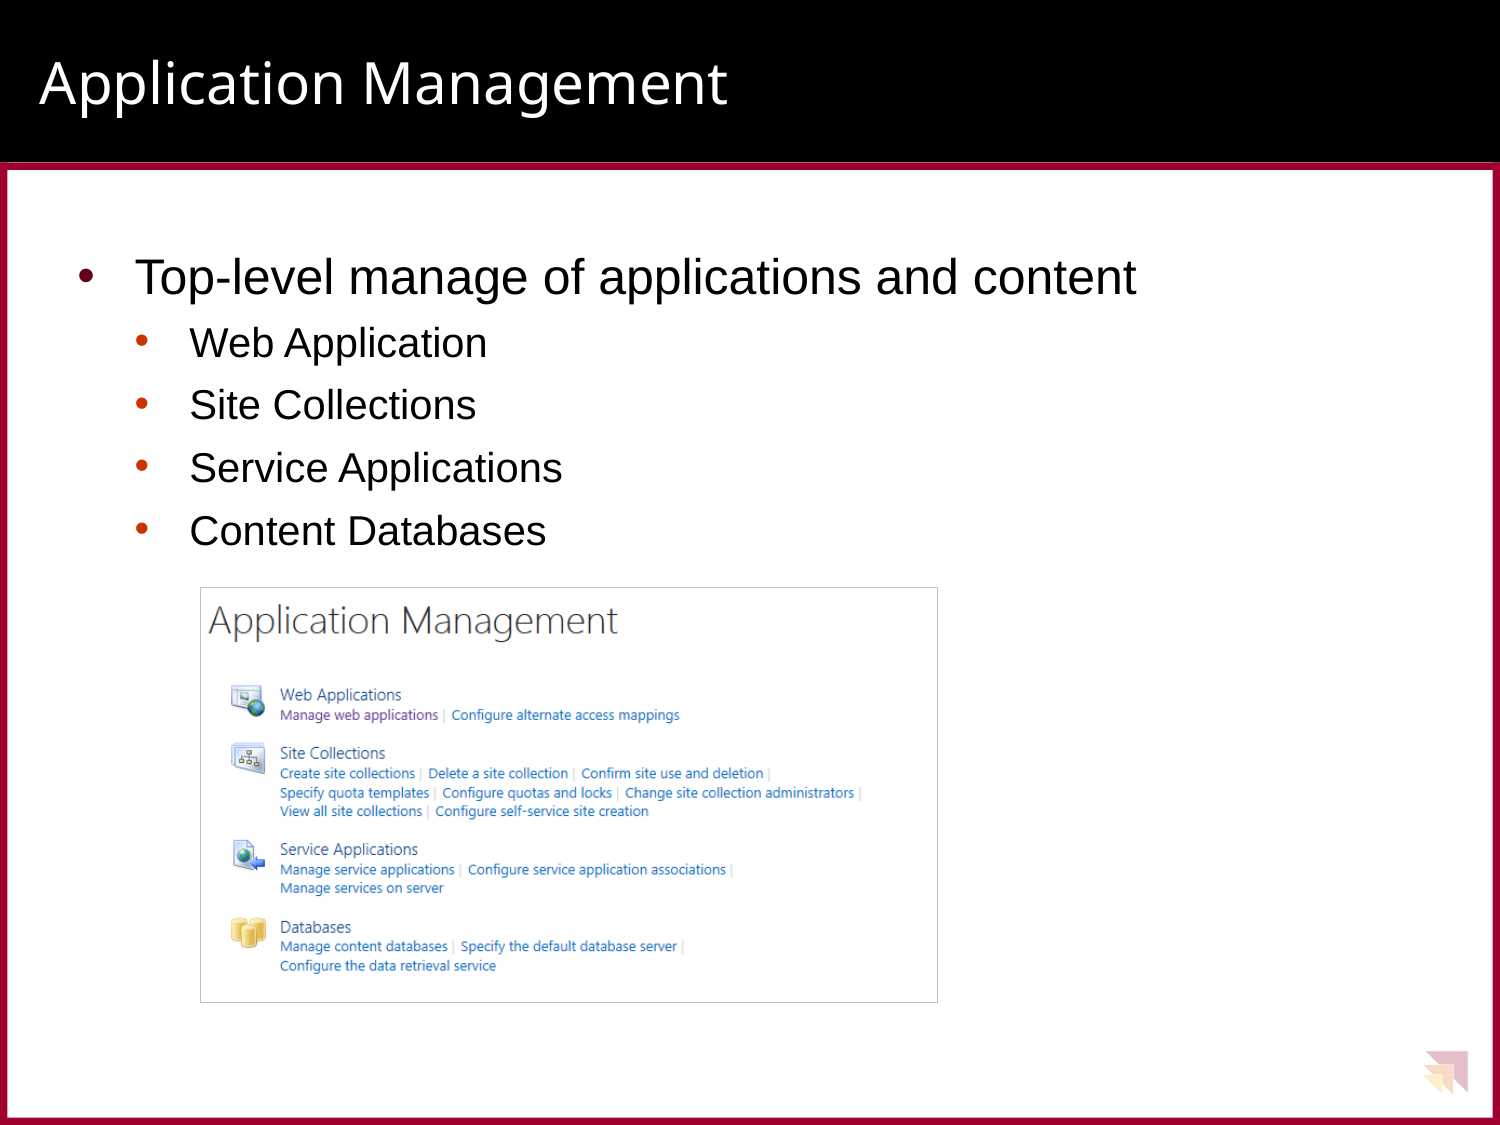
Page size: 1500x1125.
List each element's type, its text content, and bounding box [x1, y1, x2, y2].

title Application Management [24, 12, 1438, 150]
list Top-level manage of applications and content Web Application Site Collections Service Applications Content Databases [62, 237, 1438, 1088]
picture [199, 587, 938, 1003]
